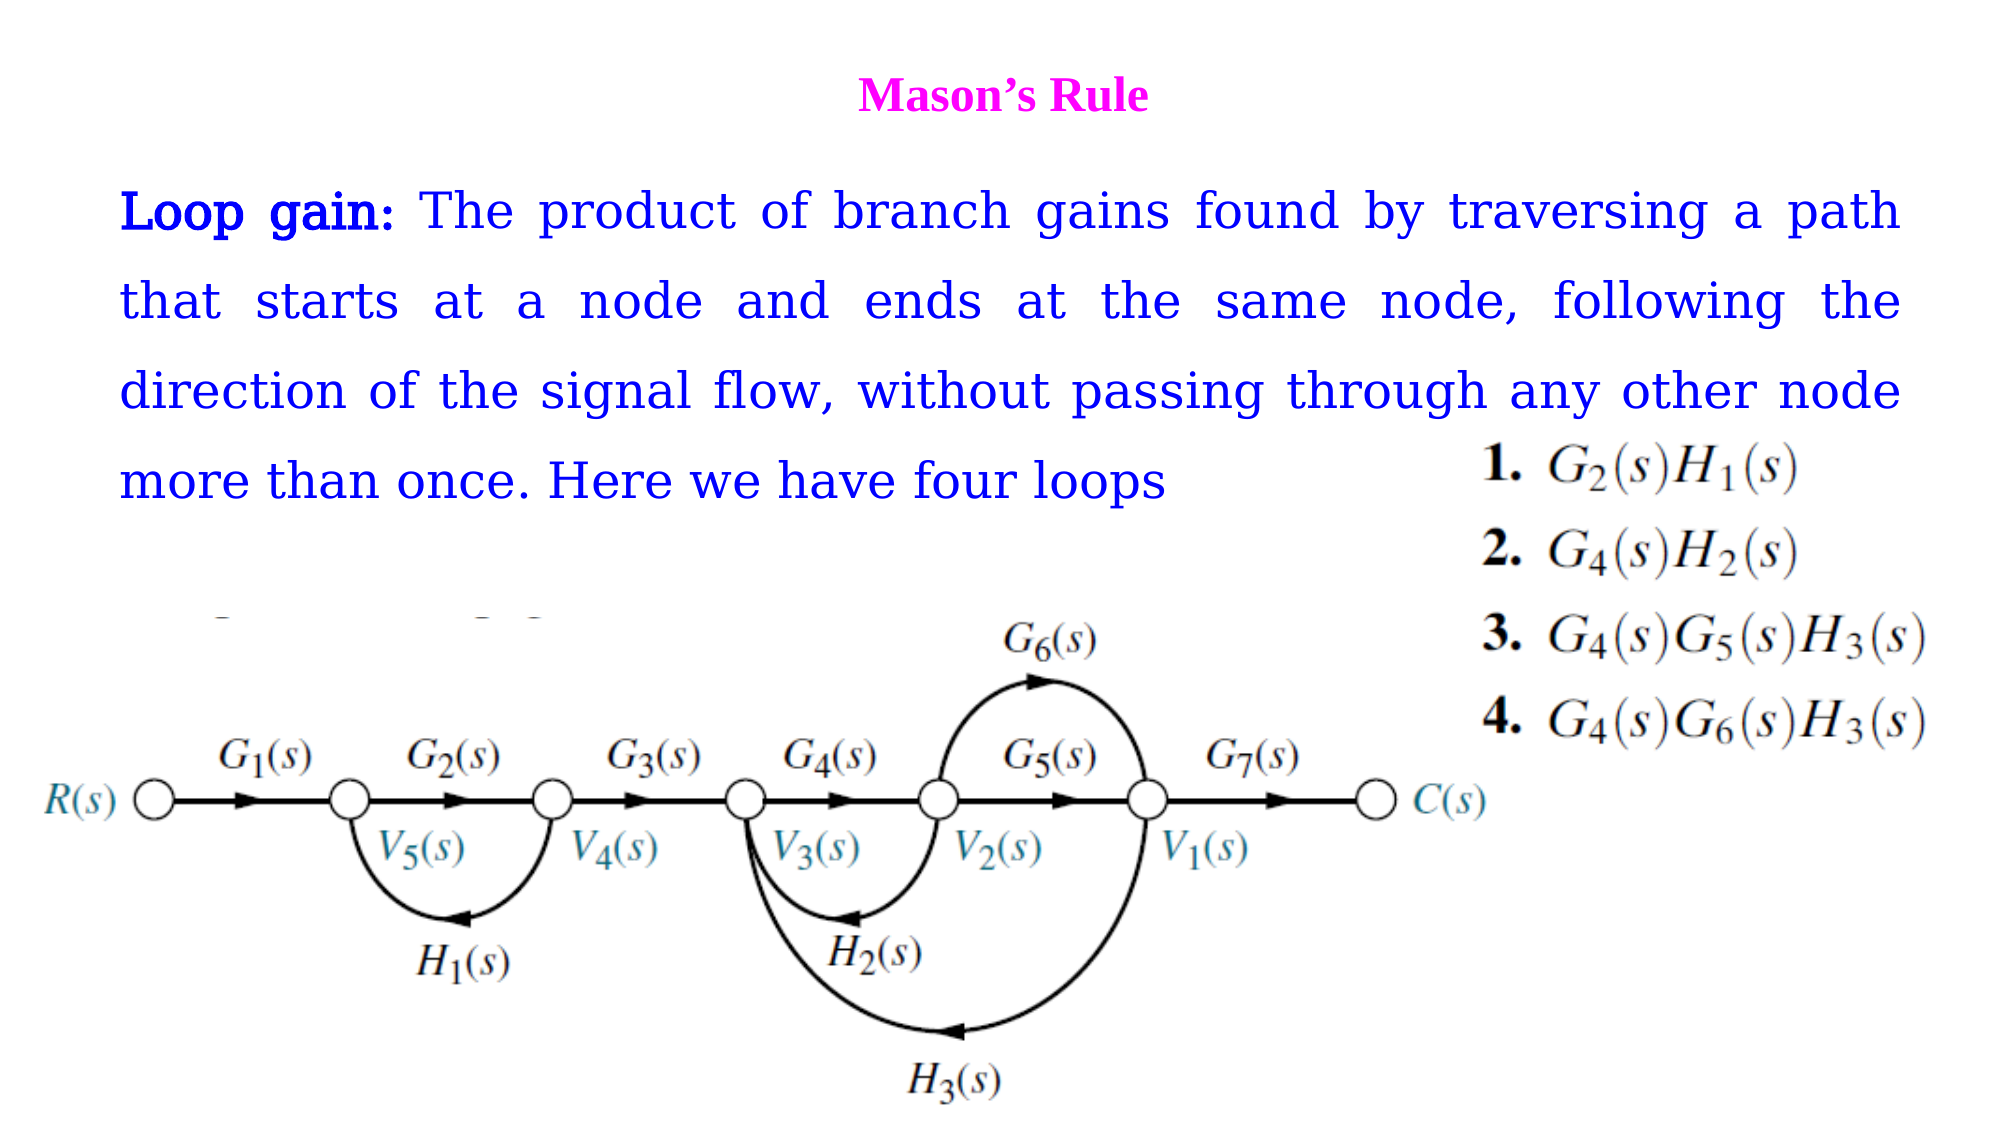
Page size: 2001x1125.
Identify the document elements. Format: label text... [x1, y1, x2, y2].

picture [43, 428, 1957, 1112]
text_box Loop gain: The product of branch gains found by traversing a path that starts at a node and ends at the same node, following the direction of the signal flow, without passing through any other node more than once. Here we have four loops [104, 141, 1918, 607]
text_box Mason’s Rule [89, 53, 1918, 129]
